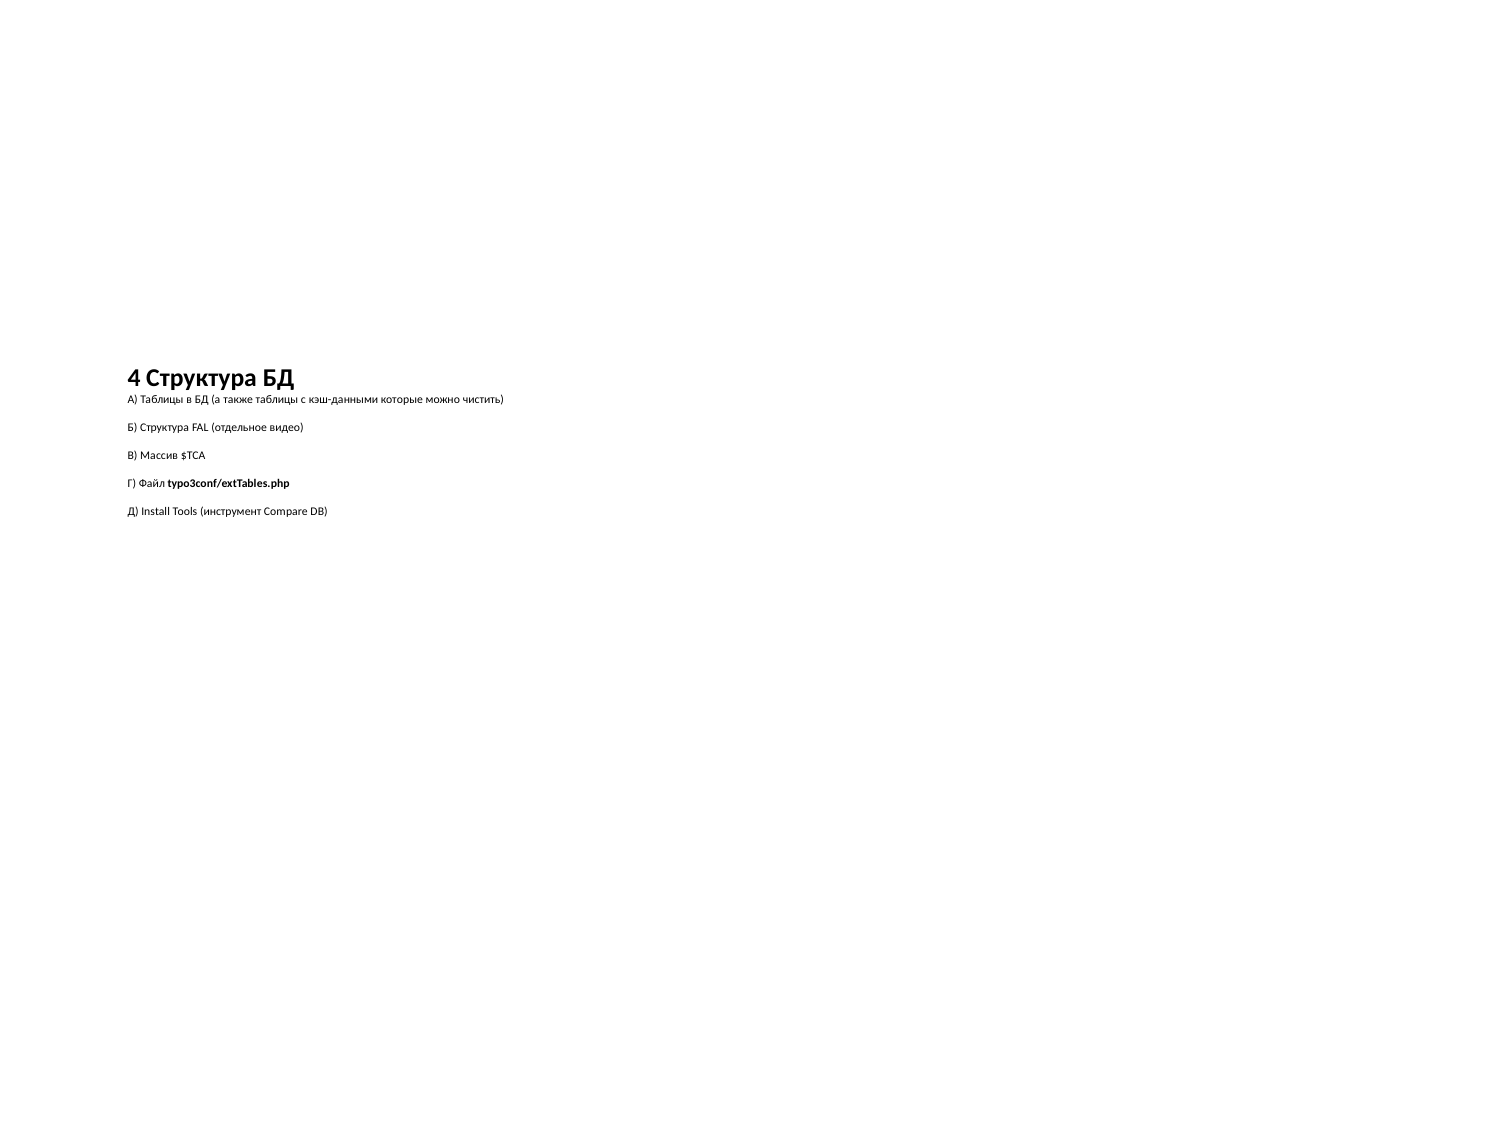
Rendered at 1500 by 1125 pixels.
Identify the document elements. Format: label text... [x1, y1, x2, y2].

title 4 Структура БД А) Таблицы в БД (а также таблицы с кэш-данными которые можно чистить) Б) Структура FAL (отдельное видео) В) Массив $TCA Г) Файл typo3conf/extTables.php Д) Install Tools (инструмент Compare DB) [112, 349, 1388, 591]
